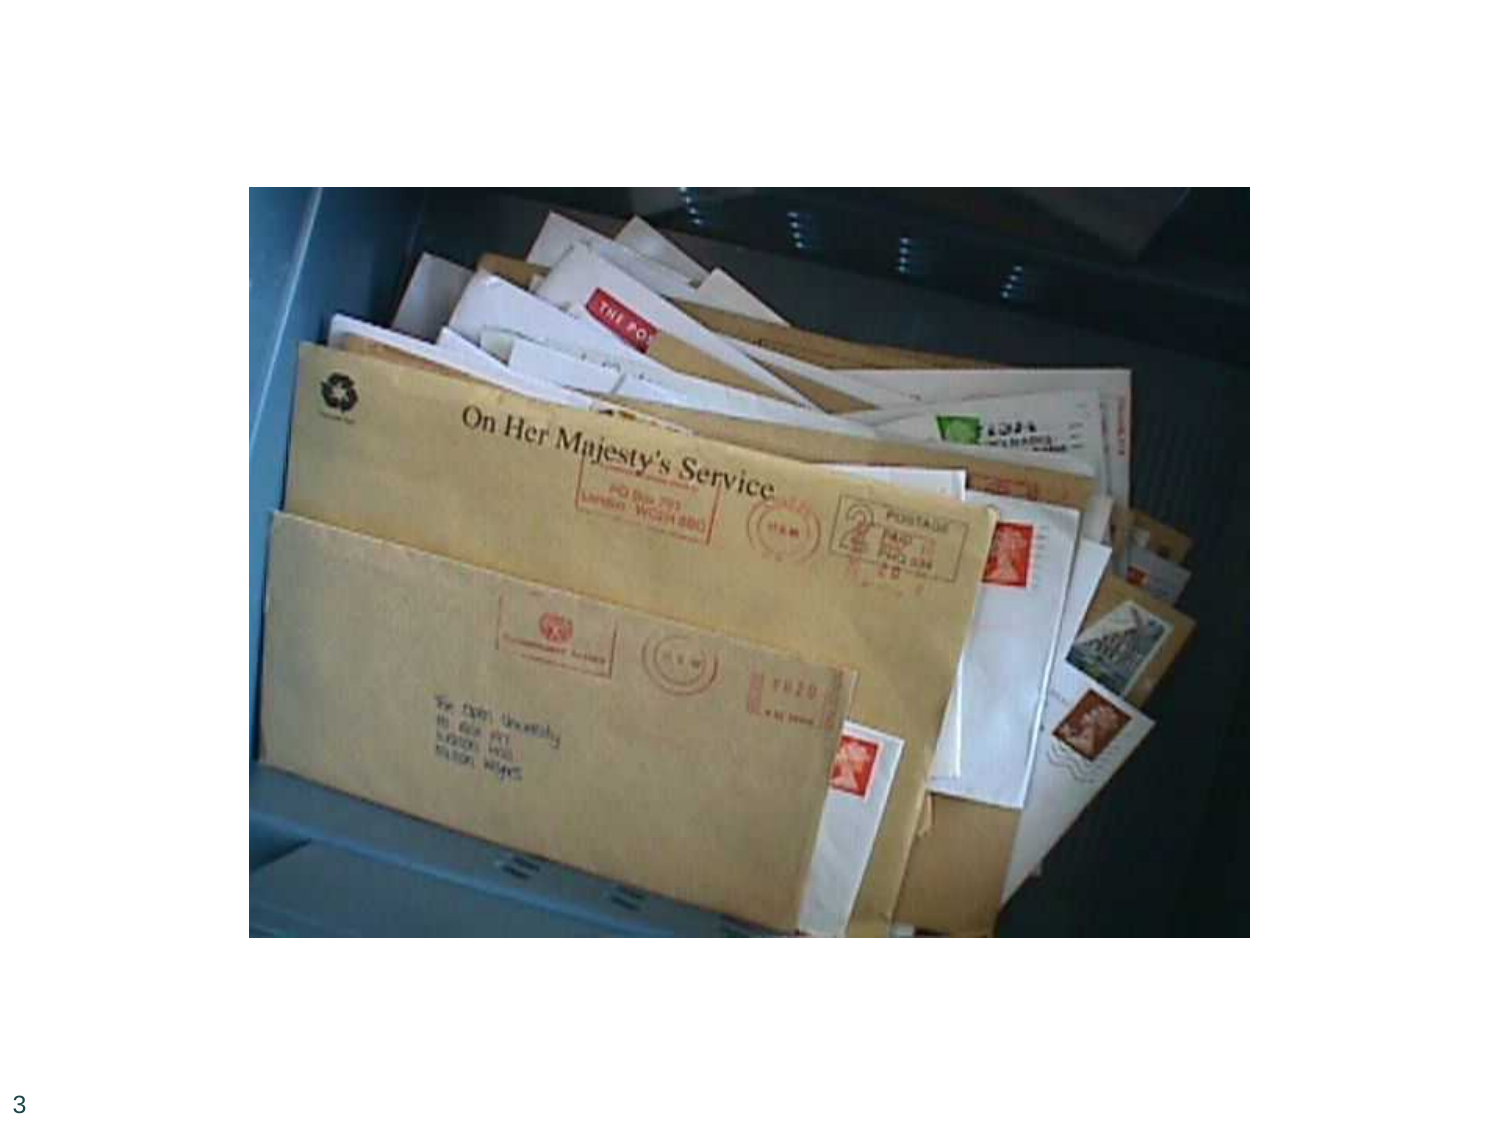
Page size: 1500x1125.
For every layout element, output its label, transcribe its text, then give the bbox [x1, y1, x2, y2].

slide_number 3 [0, 1046, 91, 1125]
picture [249, 187, 1251, 938]
